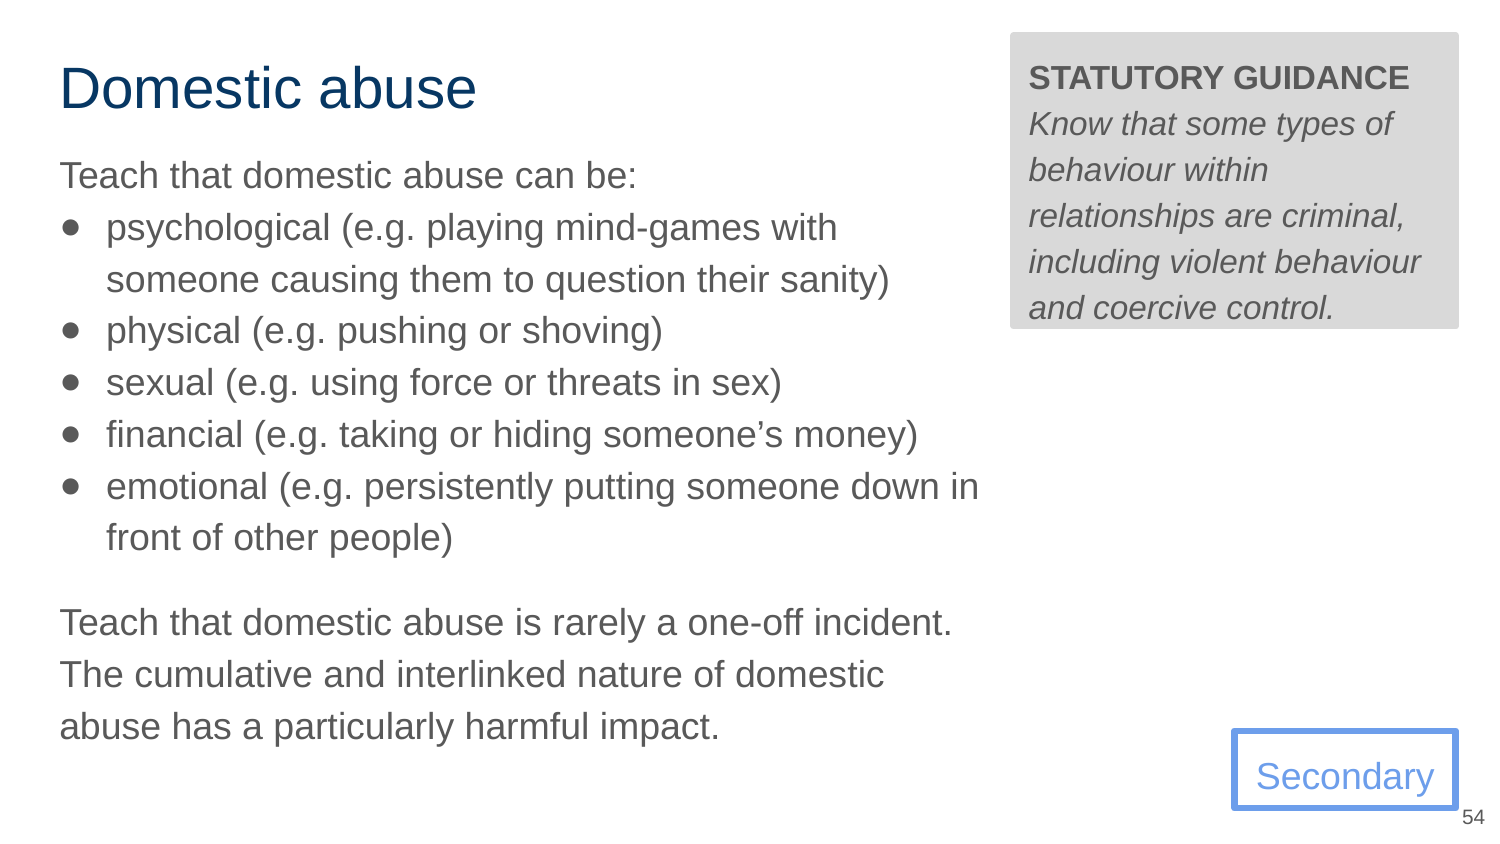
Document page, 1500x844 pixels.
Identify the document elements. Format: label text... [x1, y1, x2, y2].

text_box Secondary [1234, 730, 1456, 809]
title Domestic abuse [44, 35, 1007, 129]
list STATUTORY GUIDANCE Know that some types of behaviour within relationships are criminal, including violent behaviour and coercive control. [1013, 35, 1456, 327]
list Teach that domestic abuse can be: psychological (e.g. playing mind-games with someone causing them to question their sanity) physical (e.g. pushing or shoving) sexual (e.g. using force or threats in sex) financial (e.g. taking or hiding someone’s money) emotional (e.g. persistently putting someone down in front of other people) Teach that domestic abuse is rarely a one-off incident. The cumulative and interlinked nature of domestic abuse has a particularly harmful impact. [44, 129, 1007, 731]
slide_number 54 [1441, 788, 1500, 844]
